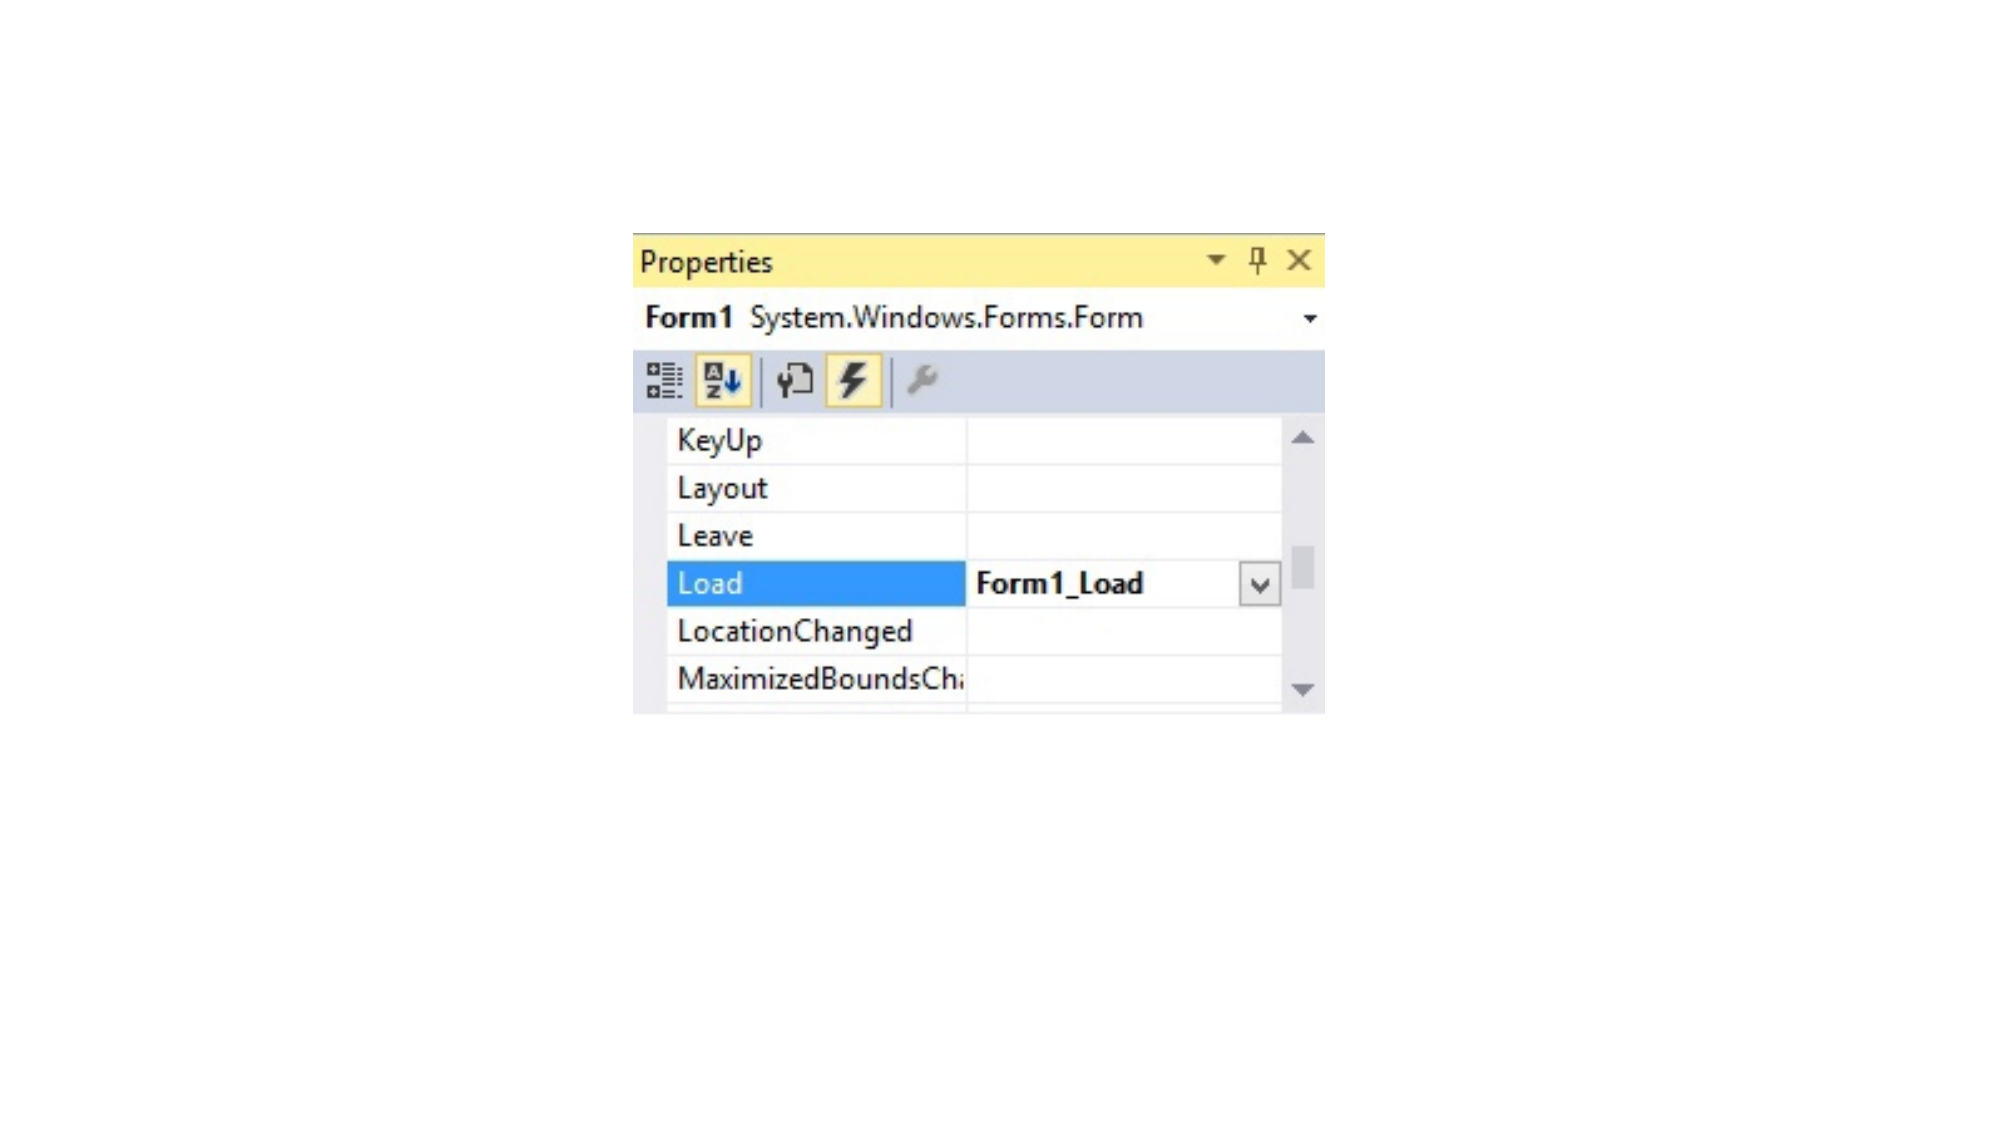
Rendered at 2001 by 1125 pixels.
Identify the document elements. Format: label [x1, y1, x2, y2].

picture [633, 233, 1325, 725]
